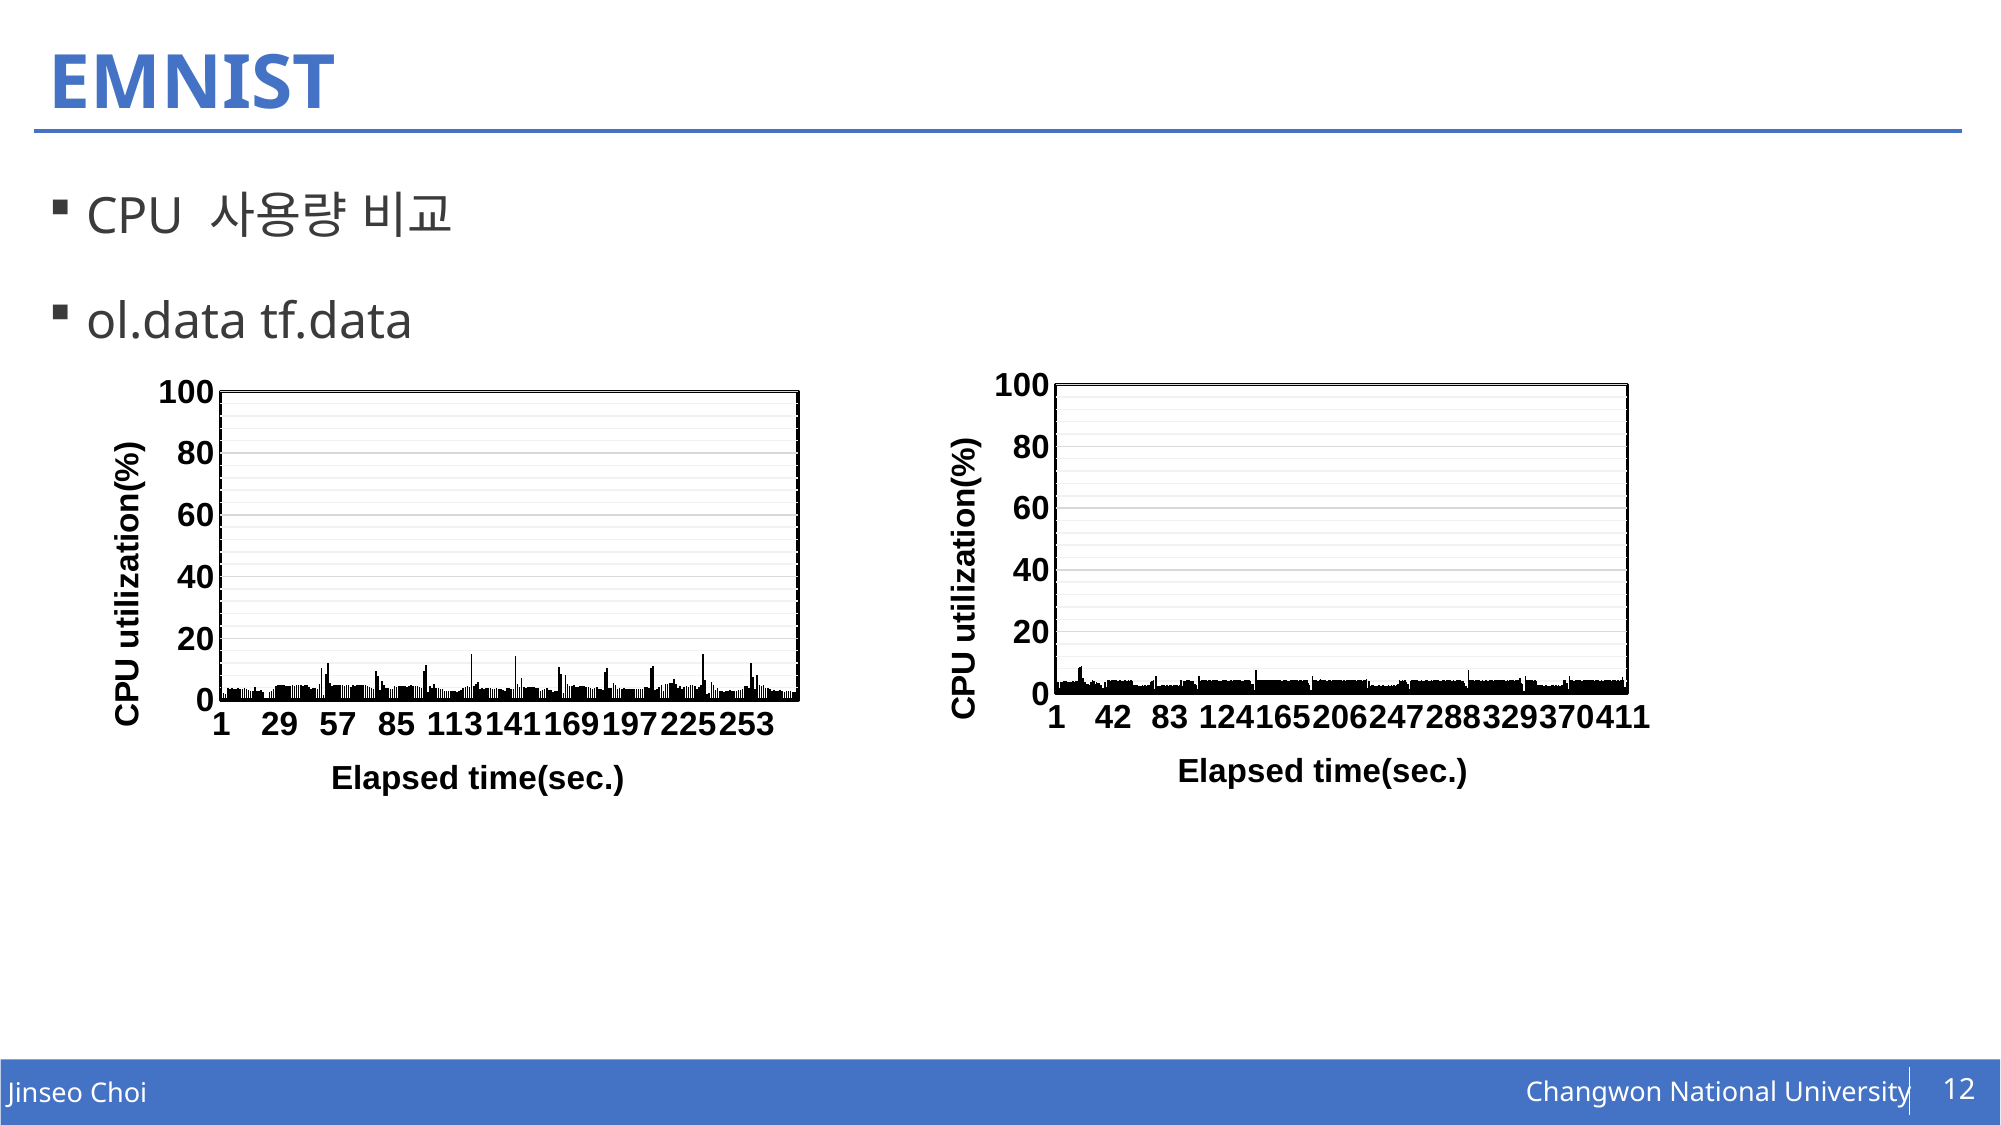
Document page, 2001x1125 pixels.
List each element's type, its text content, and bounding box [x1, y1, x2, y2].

title EMNIST [33, 27, 1963, 143]
chart [70, 367, 815, 806]
chart [907, 360, 1652, 800]
slide_number 12 [1922, 1060, 1996, 1121]
list CPU 사용량 비교 ol.data tf.data [33, 152, 1963, 997]
